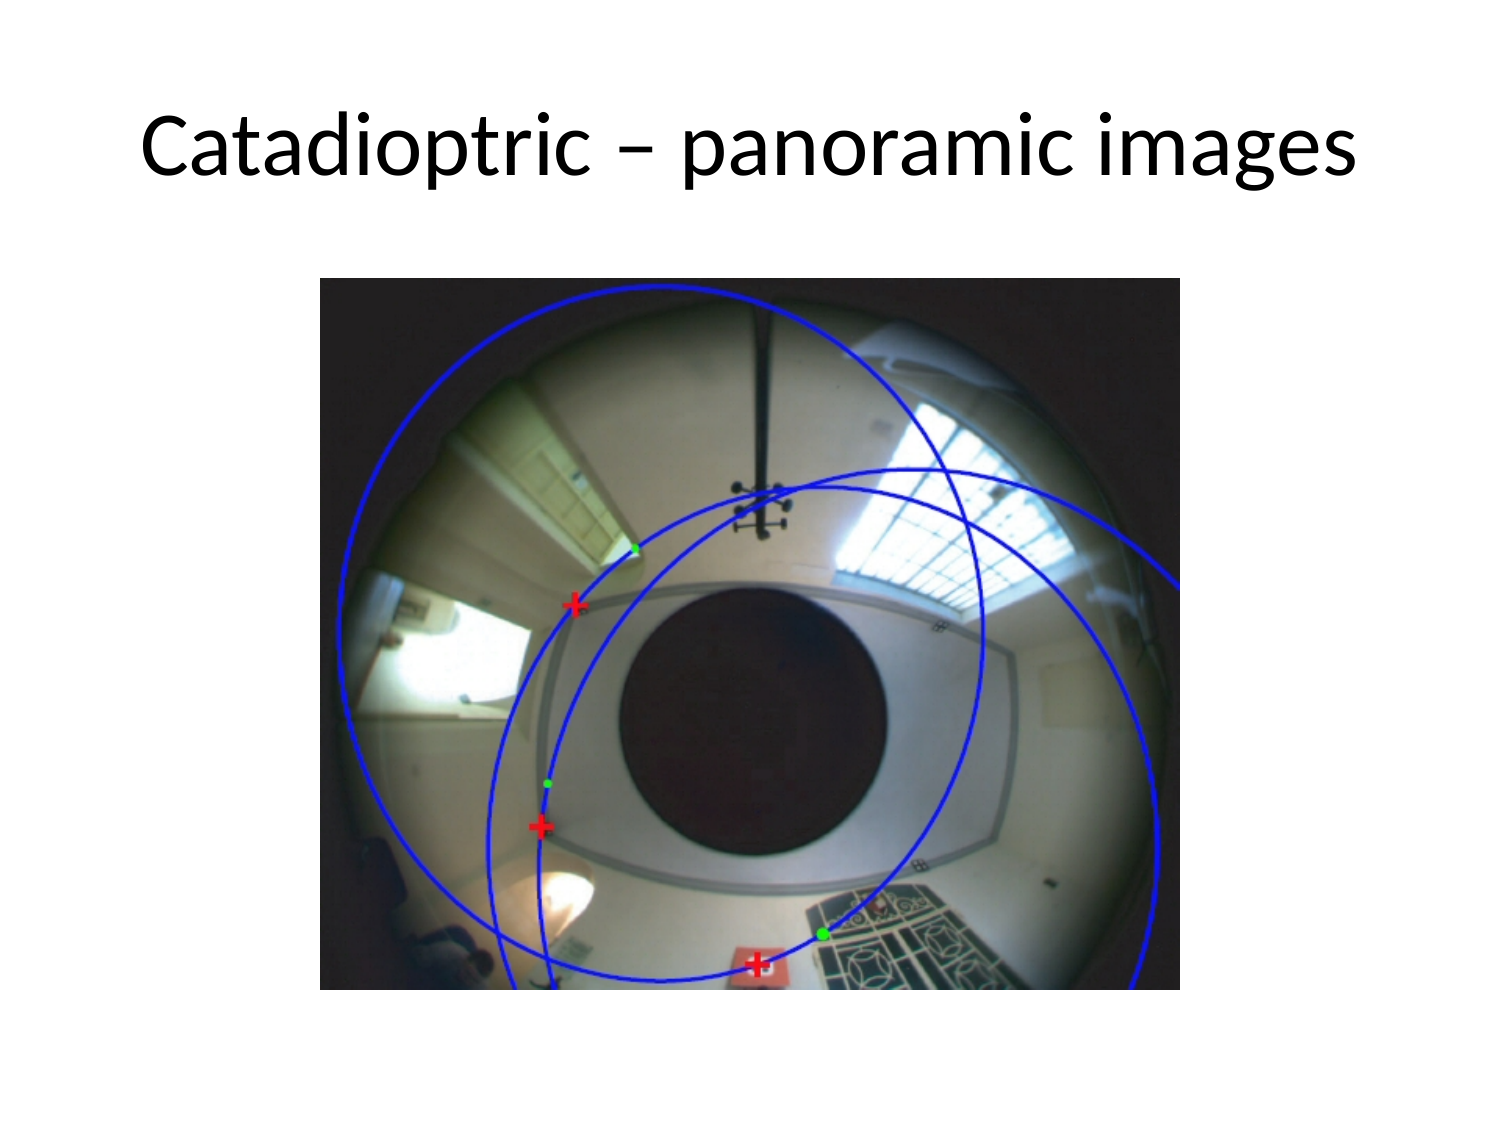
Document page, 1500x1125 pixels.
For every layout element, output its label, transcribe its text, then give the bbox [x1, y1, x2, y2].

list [319, 278, 1180, 990]
title Catadioptric – panoramic images [75, 45, 1425, 233]
